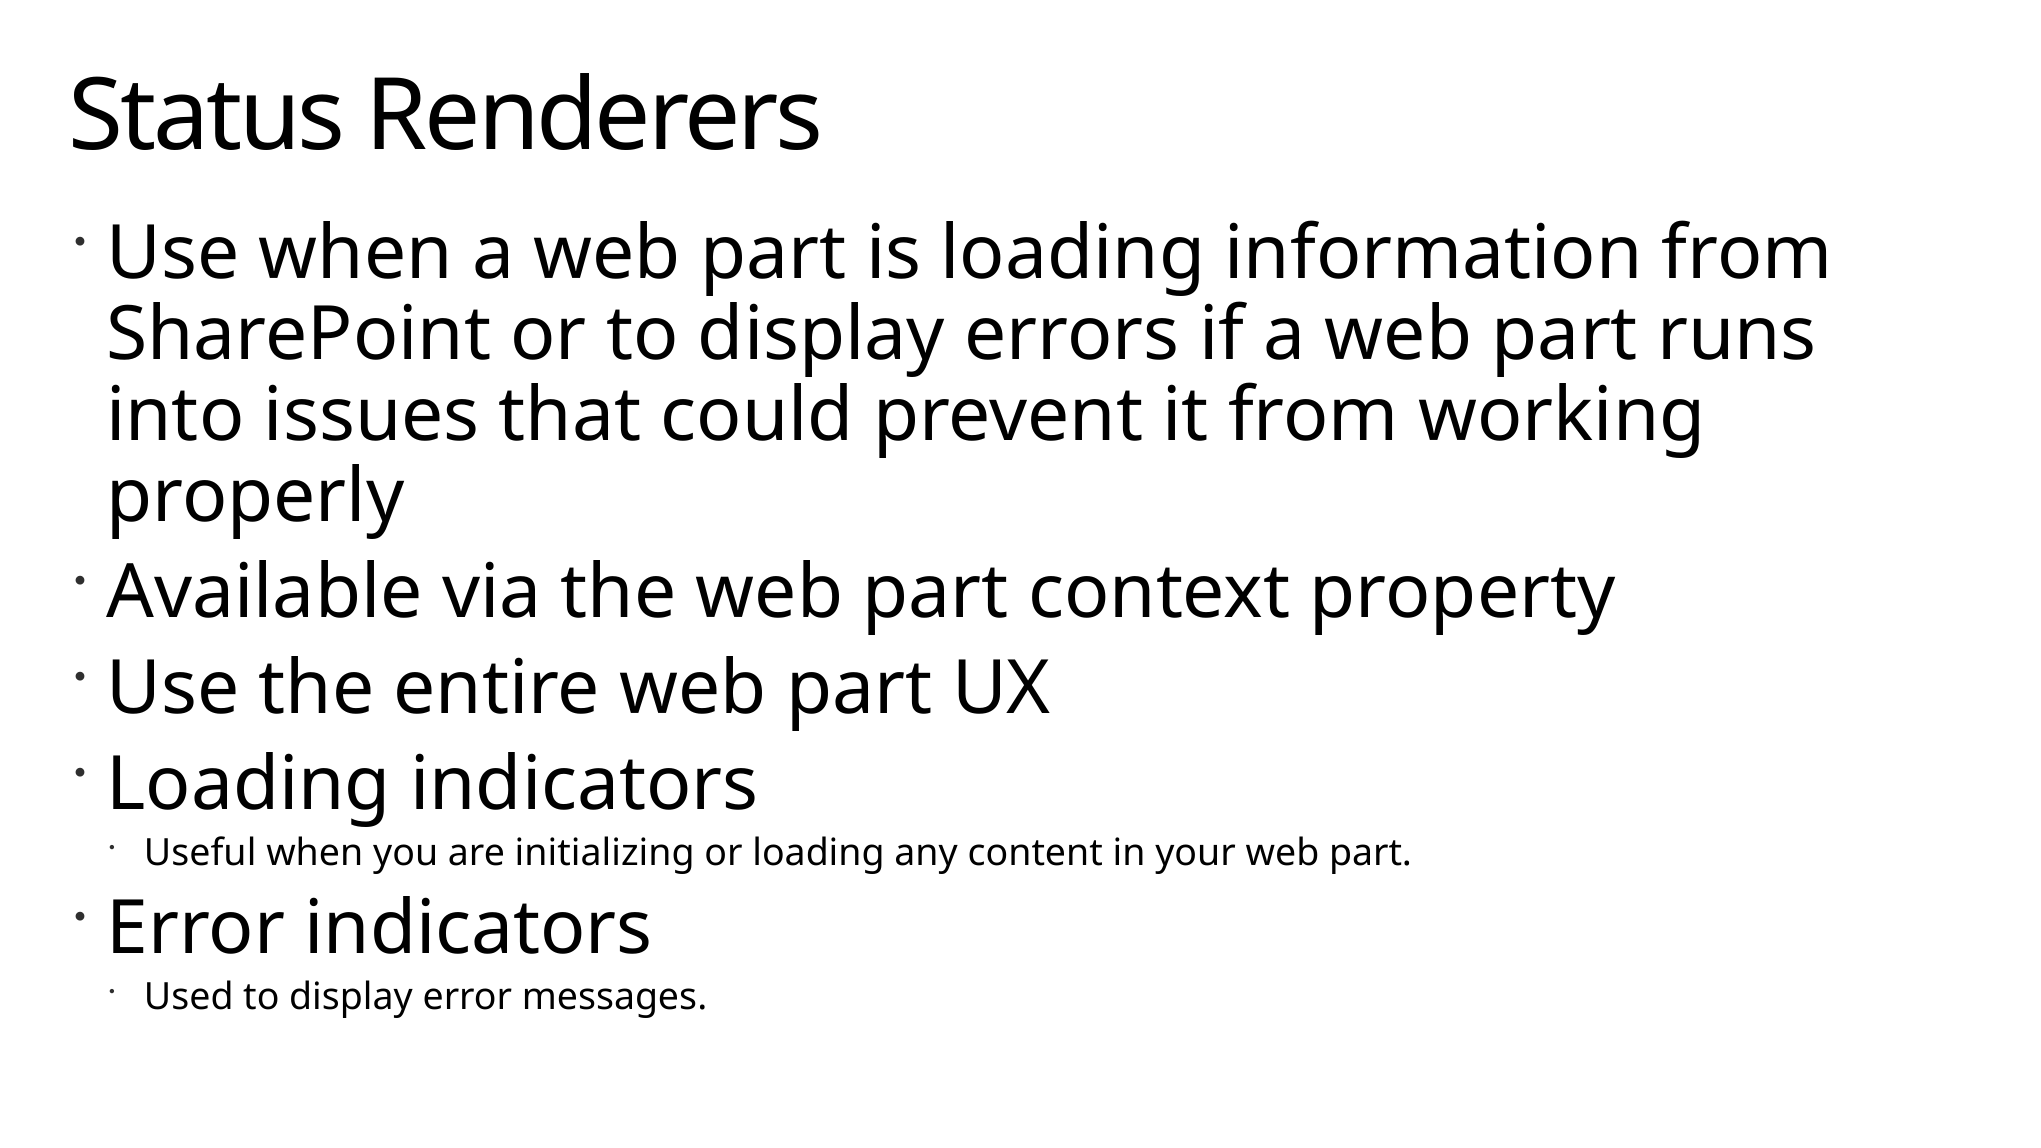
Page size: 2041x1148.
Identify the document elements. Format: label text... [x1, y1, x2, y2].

list Use when a web part is loading information from SharePoint or to display errors if a web part runs into issues that could prevent it from working properly Available via the web part context property Use the entire web part UX Loading indicators Useful when you are initializing or loading any content in your web part. Error indicators Used to display error messages. [45, 199, 1996, 975]
title Status Renderers [45, 48, 1996, 199]
